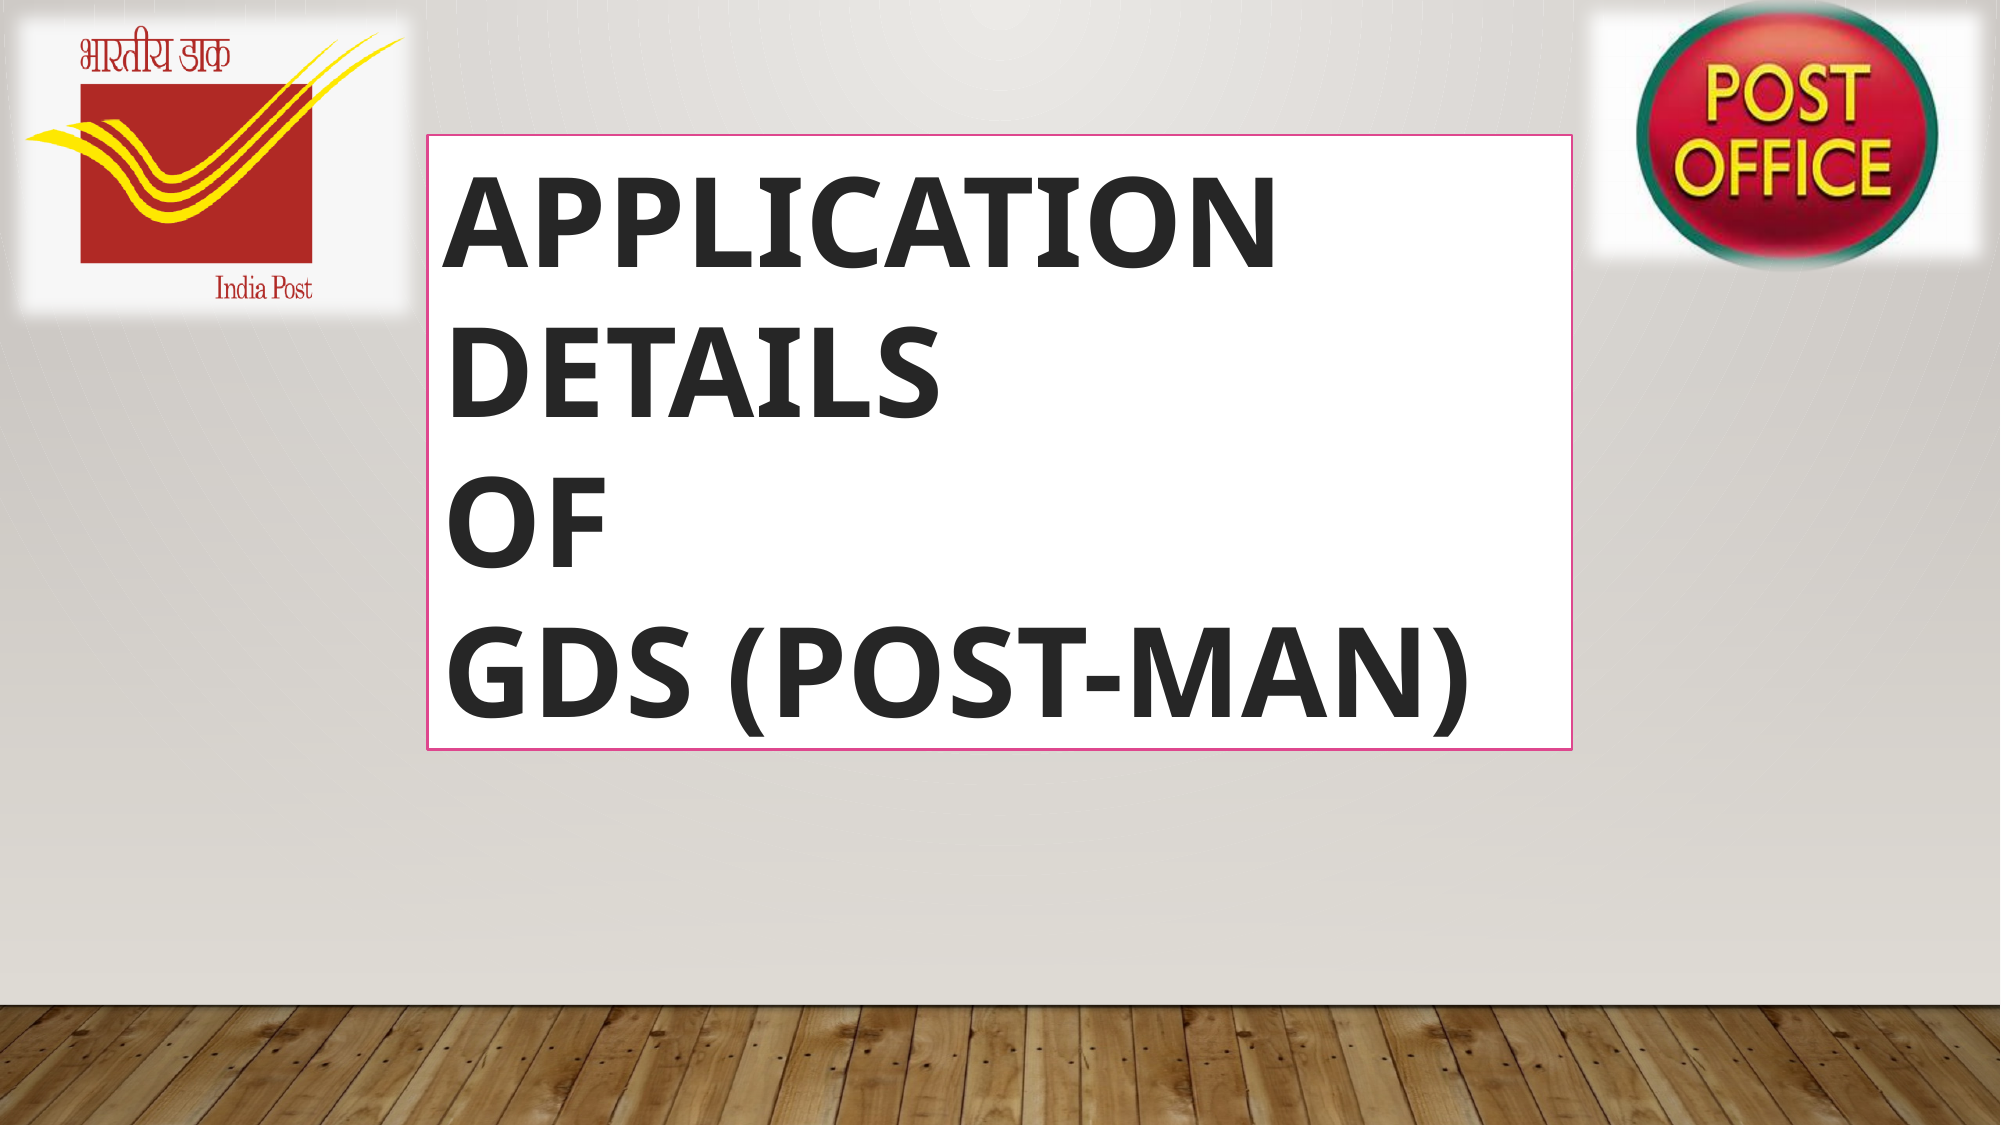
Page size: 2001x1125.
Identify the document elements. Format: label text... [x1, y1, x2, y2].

picture [0, 0, 428, 334]
text_box APPLICATION DETAILS OF GDS (POST-MAN) [426, 134, 1573, 751]
picture [0, 1005, 2000, 1125]
picture [1571, 0, 2000, 276]
